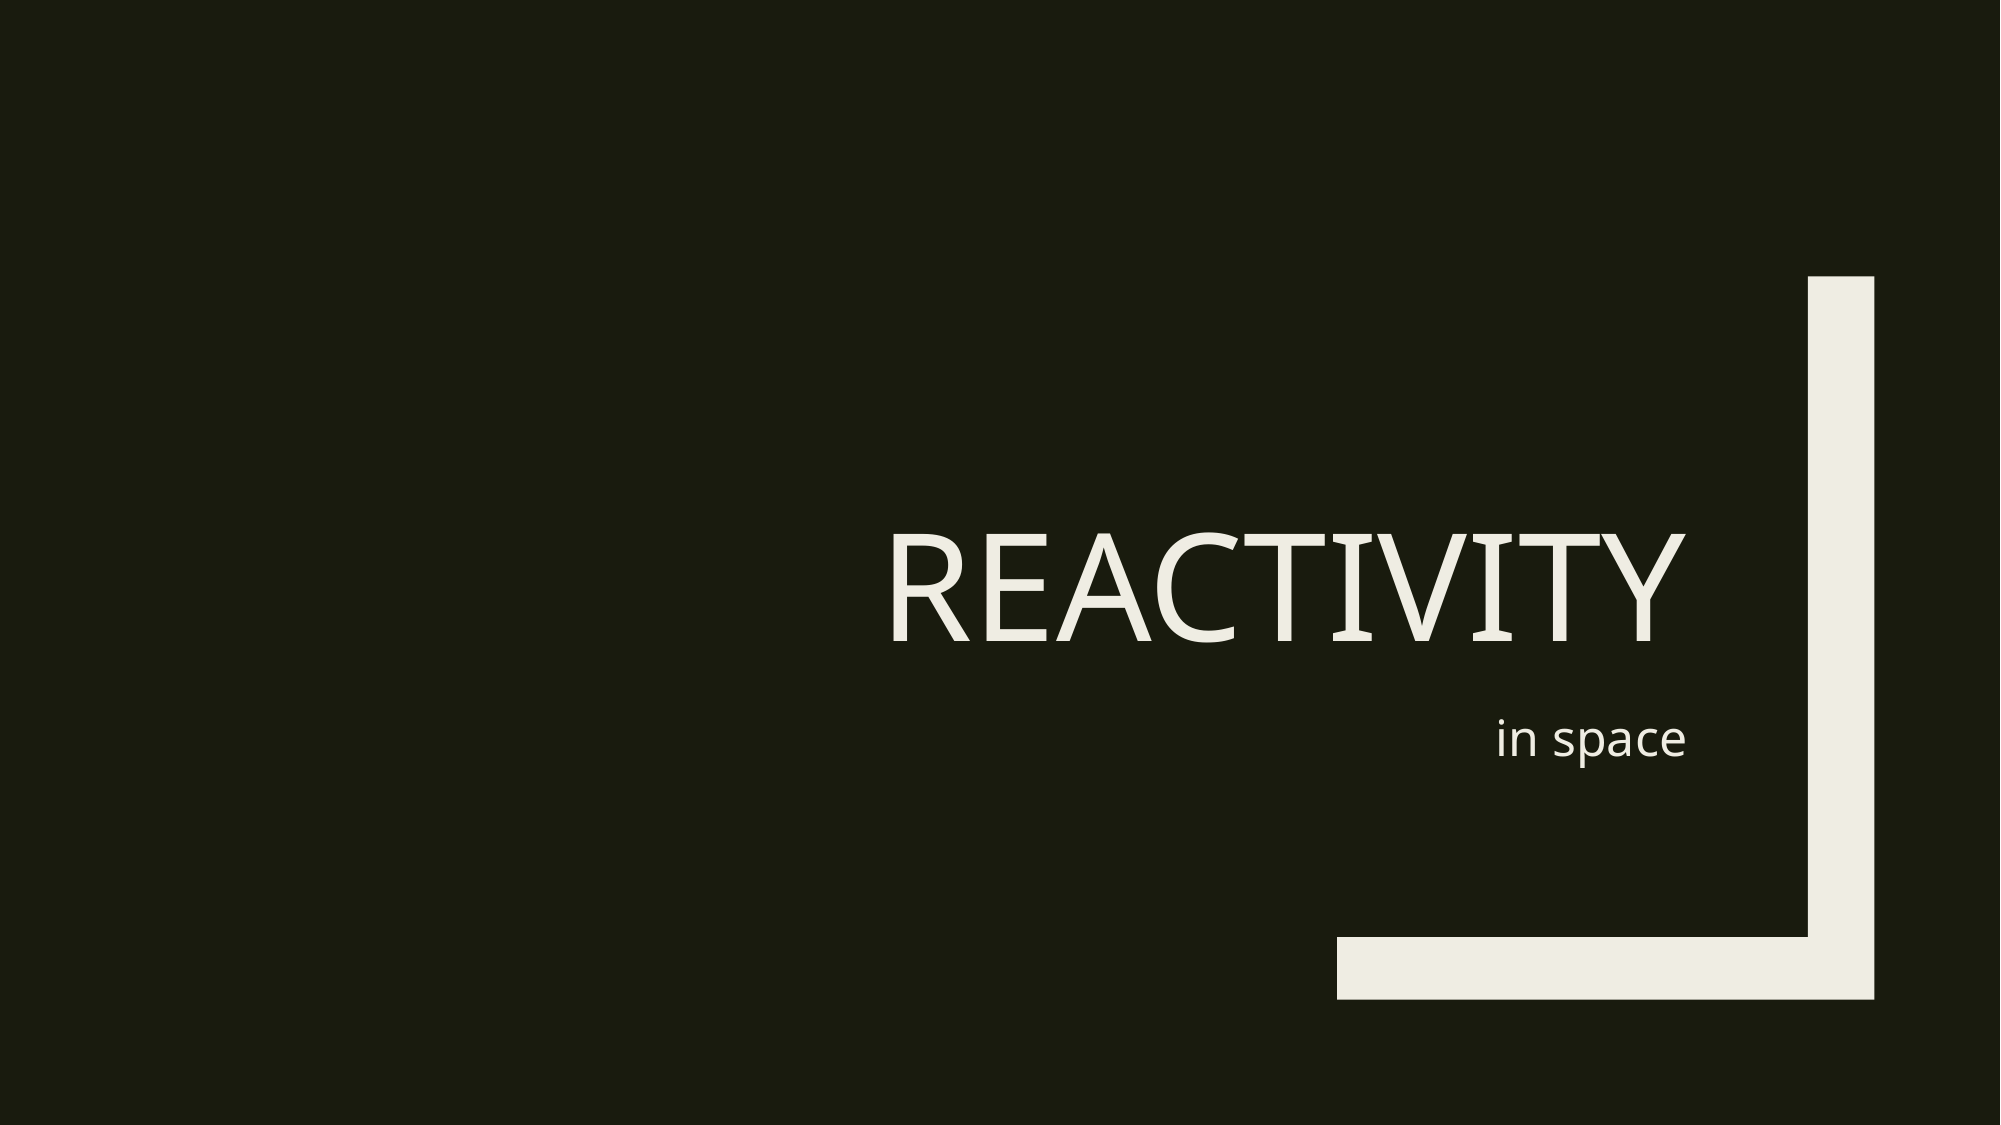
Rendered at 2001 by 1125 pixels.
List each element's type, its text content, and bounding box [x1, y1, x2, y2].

list in space [125, 691, 1703, 880]
title Reactivity [125, 213, 1703, 682]
